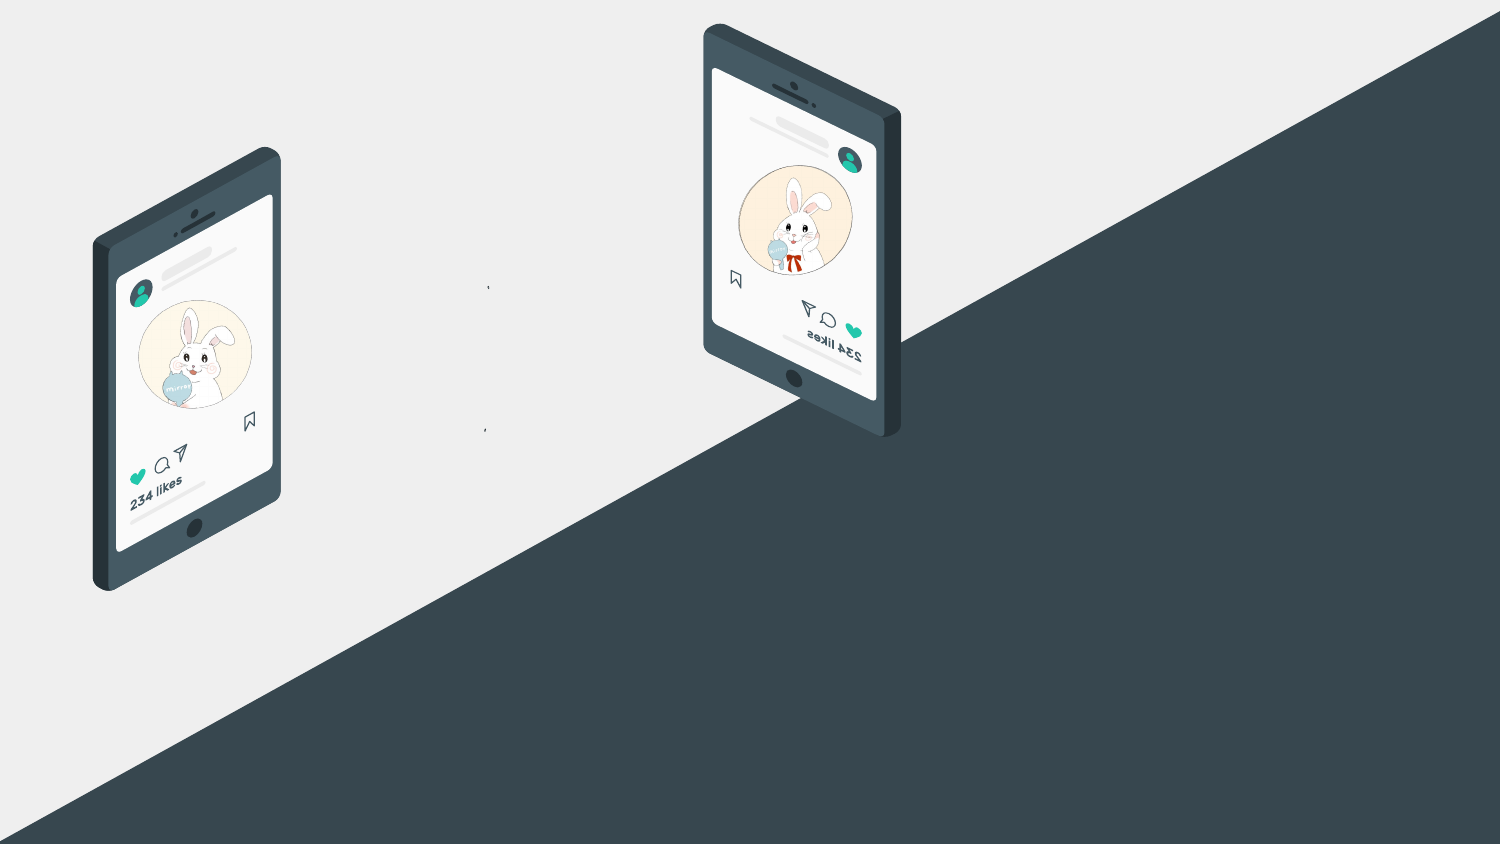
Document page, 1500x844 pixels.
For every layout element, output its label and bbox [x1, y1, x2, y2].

text_box [31, 146, 487, 591]
text_box [0, 8, 1500, 844]
text_box [487, 23, 966, 438]
